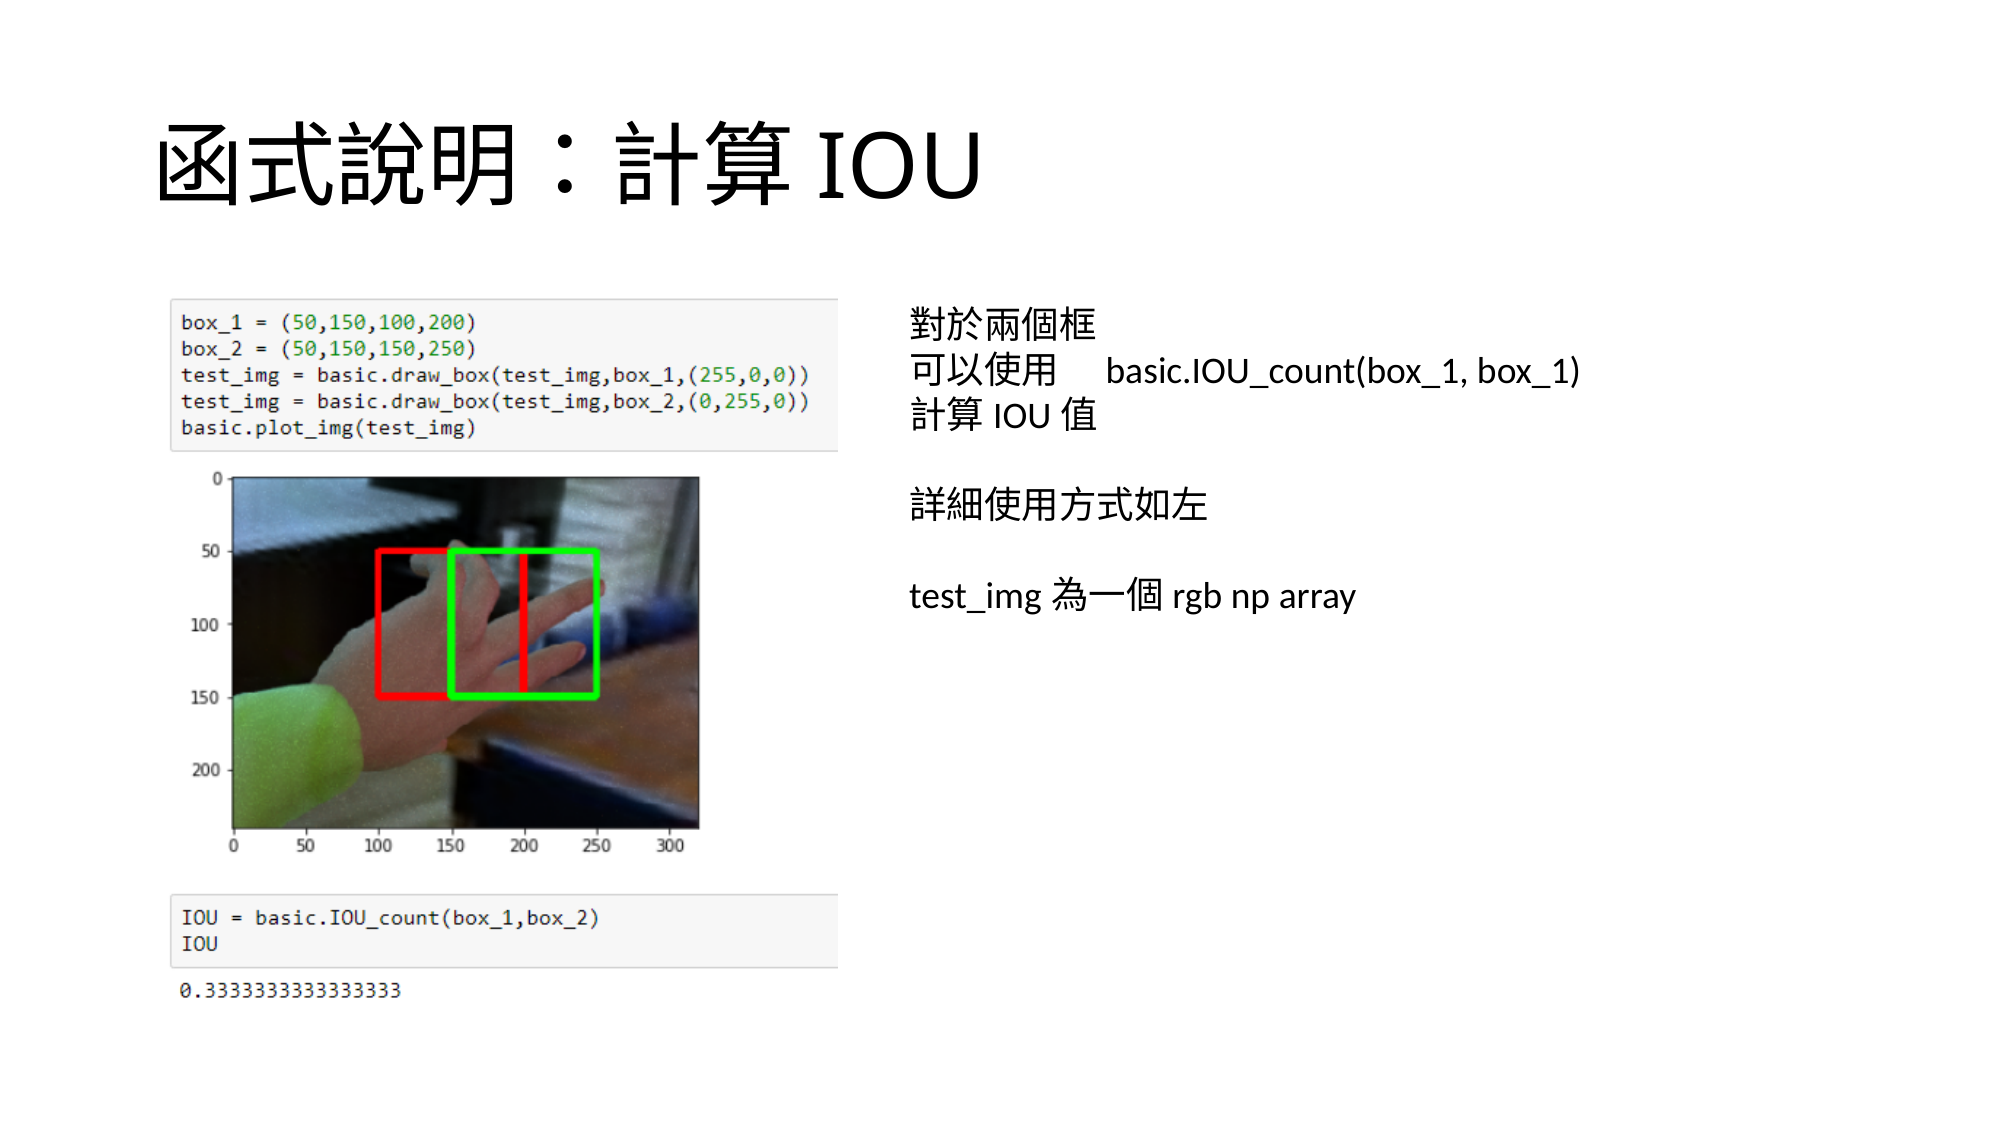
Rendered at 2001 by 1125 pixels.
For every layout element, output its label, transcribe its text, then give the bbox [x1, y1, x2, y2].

text_box 對於兩個框 可以使用 basic.IOU_count(box_1, box_1) 計算IOU值 詳細使用方式如左 test_img為一個rgb np array [894, 293, 1704, 669]
title 函式說明：計算IOU [137, 59, 1863, 278]
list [163, 293, 838, 1008]
